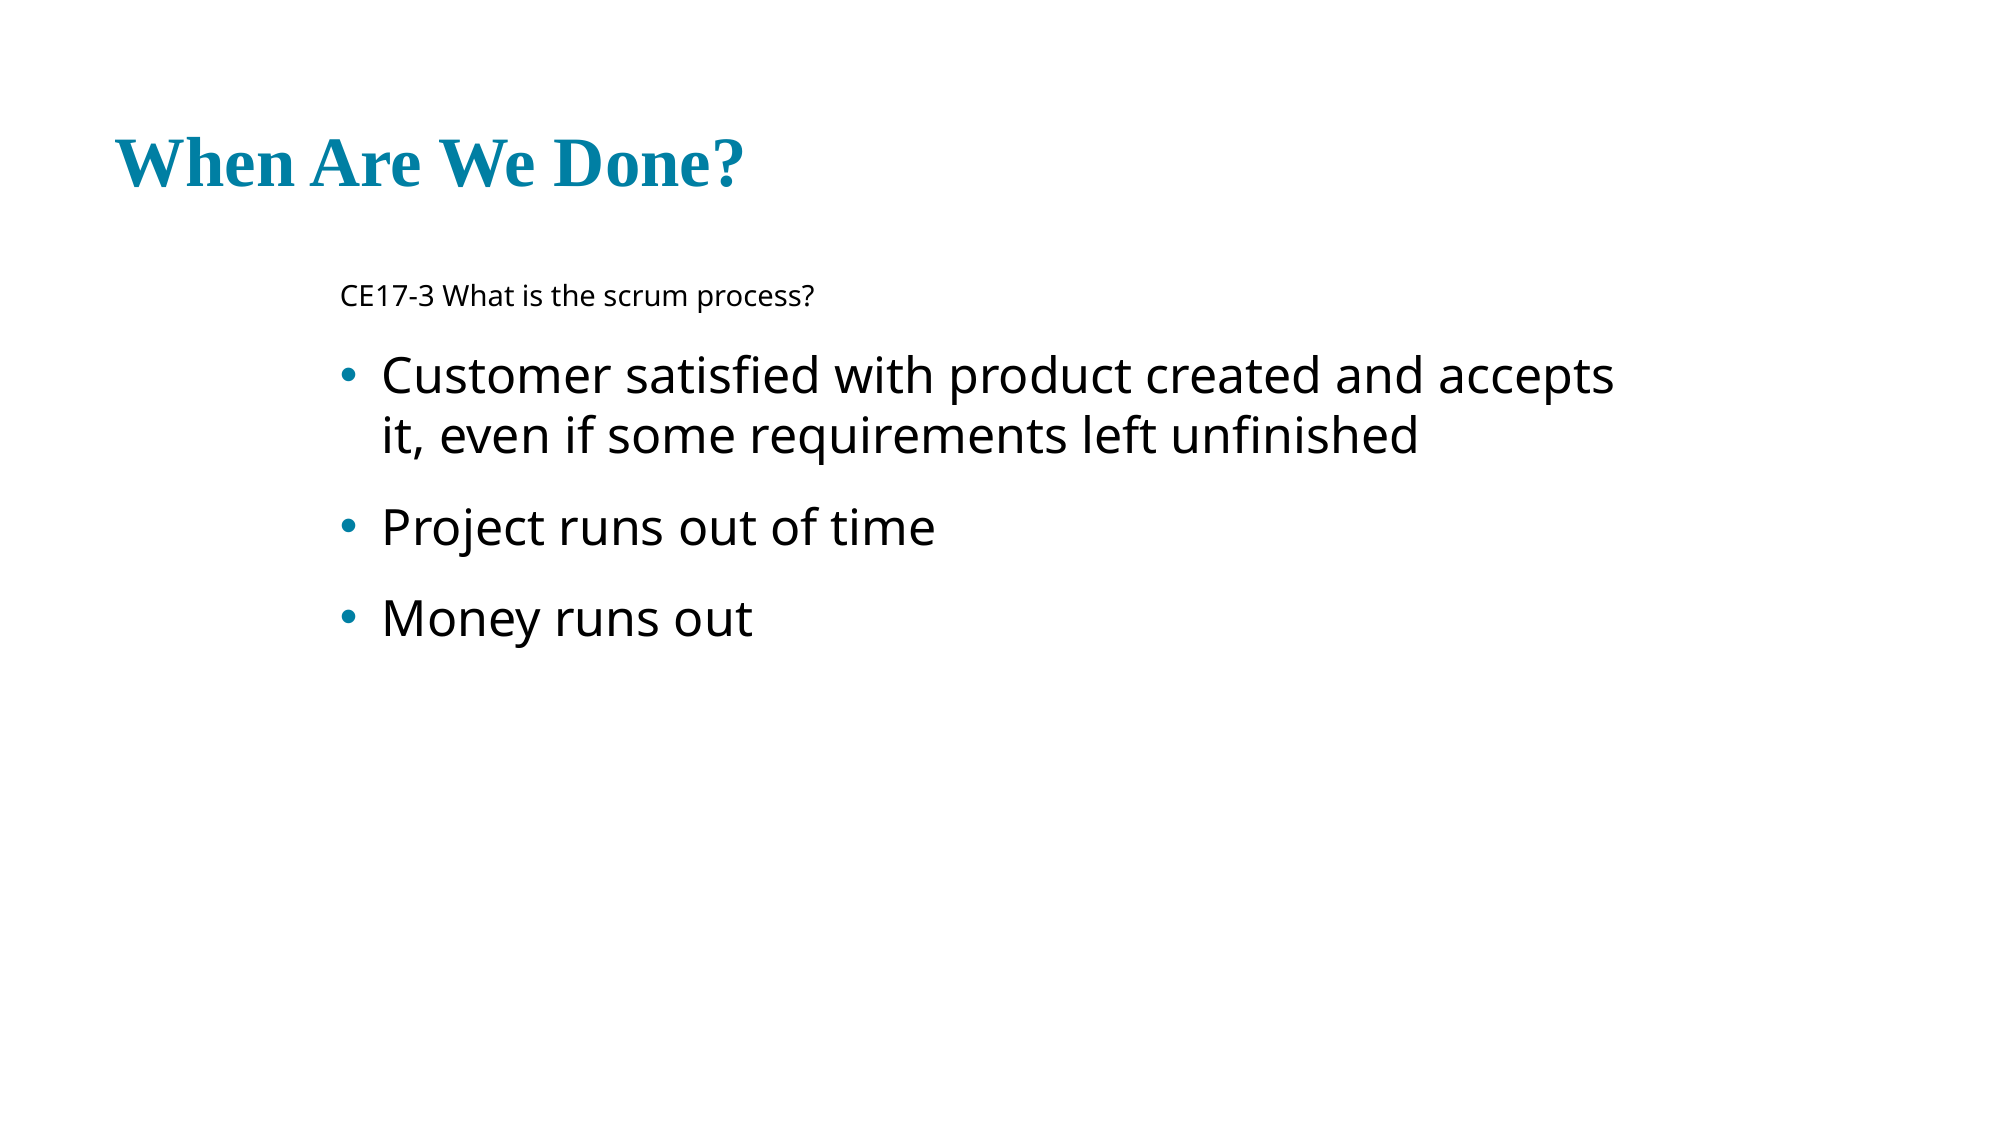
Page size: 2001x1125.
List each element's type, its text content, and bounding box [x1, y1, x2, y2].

list CE 17-3 What is the scrum process? Customer satisfied with product created and accepts it, even if some requirements left unfinished Project runs out of time Money runs out [324, 262, 1675, 660]
title When Are We Done? [99, 35, 1900, 216]
